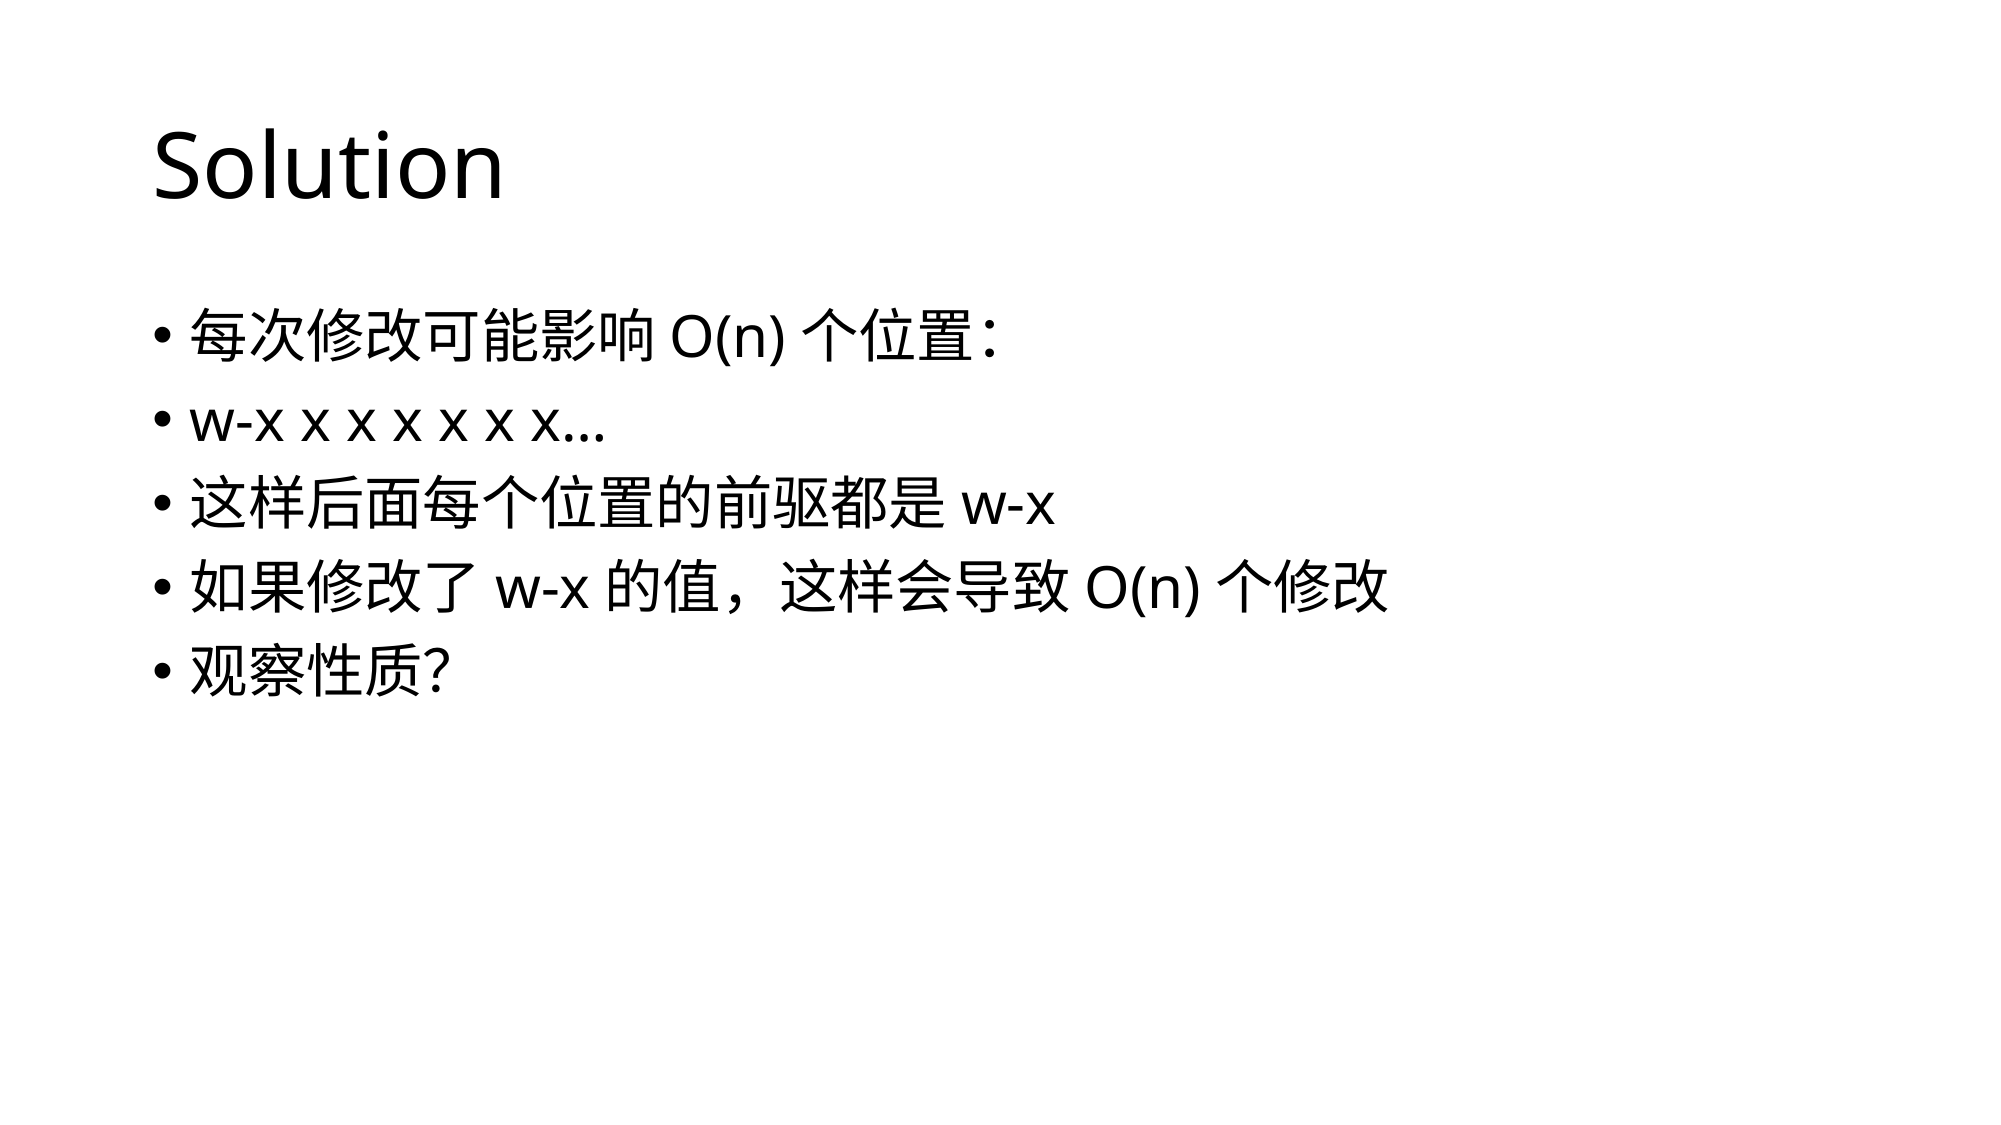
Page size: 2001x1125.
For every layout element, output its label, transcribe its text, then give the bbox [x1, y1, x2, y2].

list 每次修改可能影响O(n)个位置： w-x x x x x x x… 这样后面每个位置的前驱都是w-x 如果修改了w-x的值，这样会导致O(n)个修改 观察性质？ [137, 299, 1863, 1014]
title Solution [137, 59, 1863, 278]
